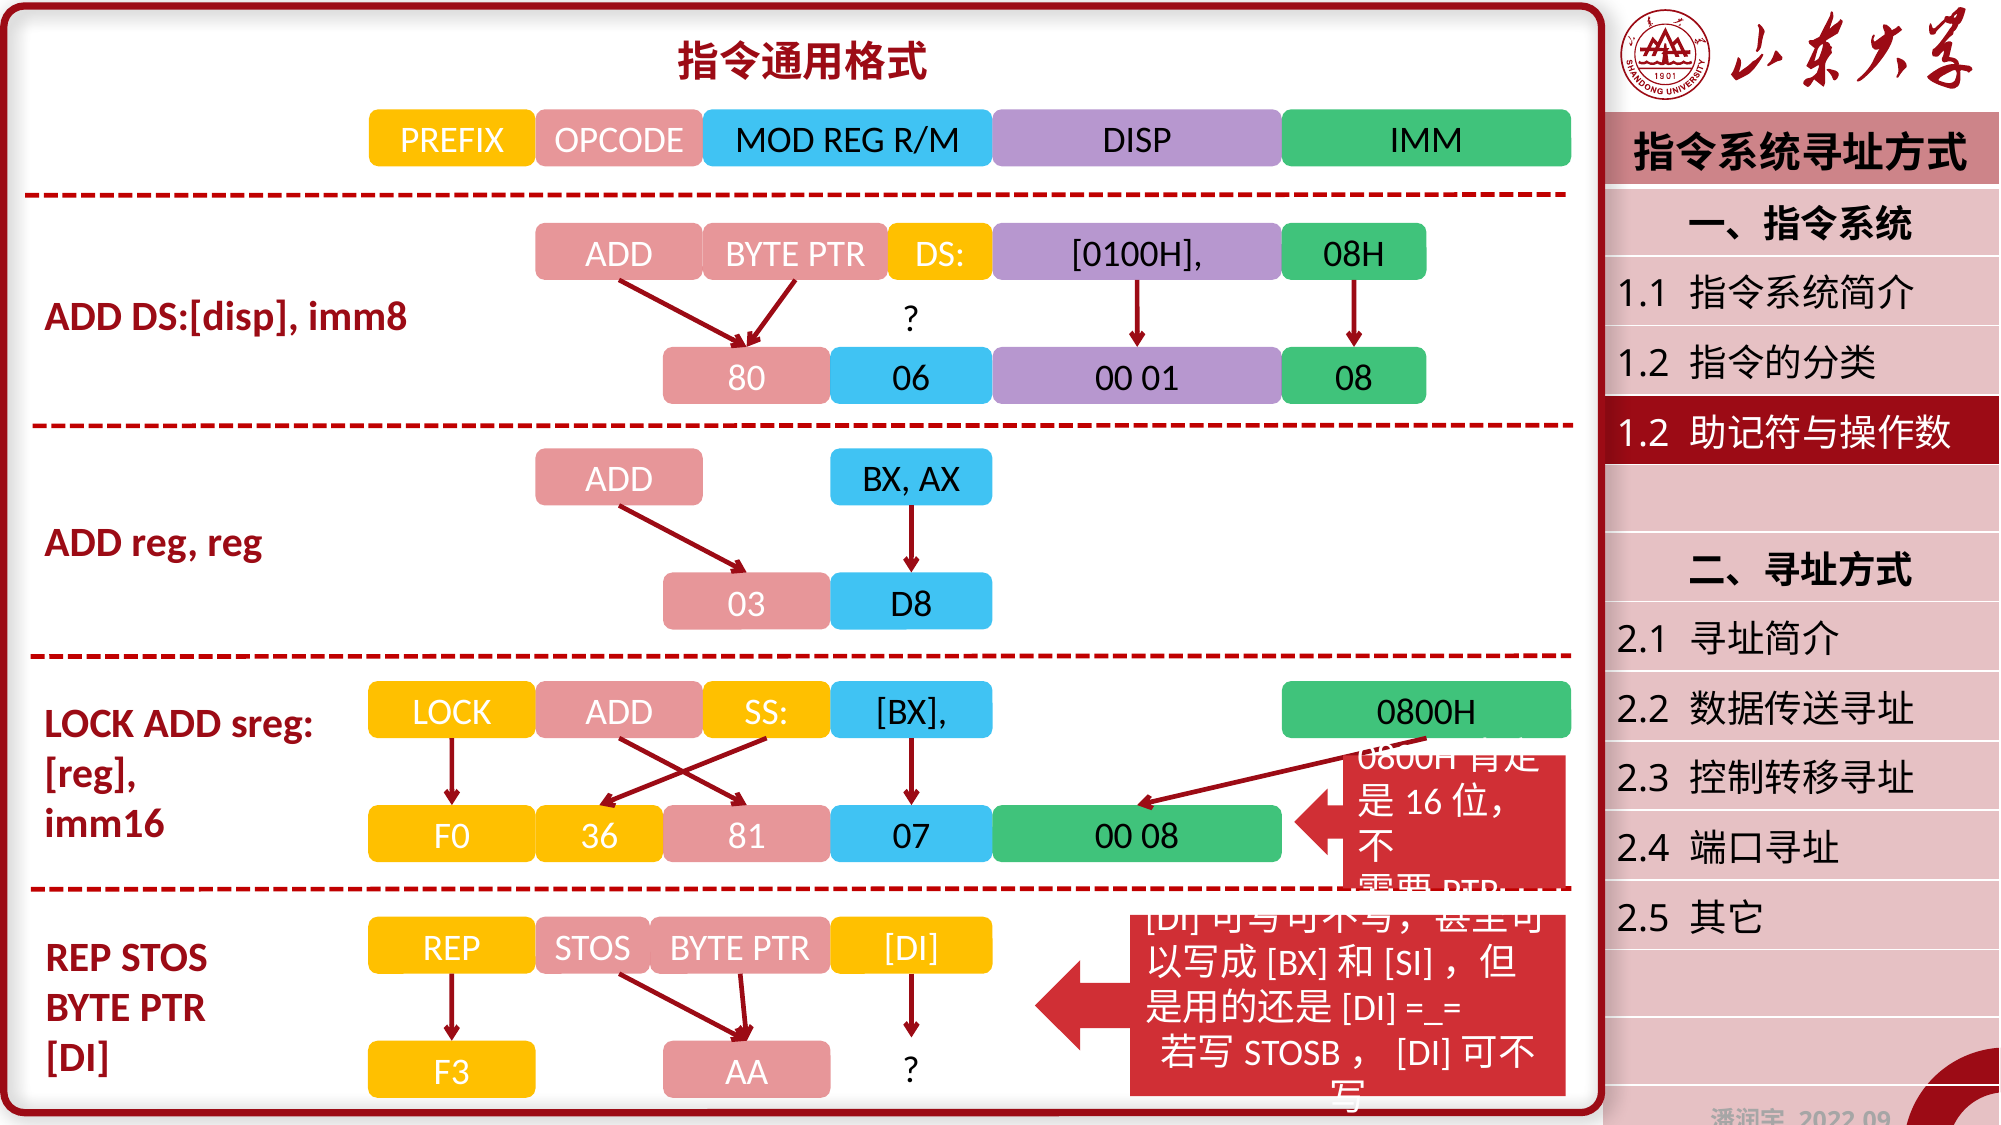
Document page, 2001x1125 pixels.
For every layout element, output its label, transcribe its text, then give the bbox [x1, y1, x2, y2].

text_box MOD REG R/M [1610, 326, 1614, 394]
table_cell 2.4 端口寻址 [1619, 811, 1999, 879]
text_box ADD [1610, 950, 1614, 1016]
text_box AA [662, 1039, 832, 1099]
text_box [1610, 602, 1614, 670]
text_box [2, 4, 1603, 1114]
text_box DS: [886, 221, 994, 281]
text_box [619, 505, 747, 573]
text_box 00 08 [991, 804, 1283, 864]
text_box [619, 973, 740, 1041]
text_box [619, 738, 747, 806]
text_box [1137, 738, 1427, 806]
text_box 00 01 [991, 345, 1283, 406]
text_box SS: [701, 679, 830, 740]
table_header 指令系统寻址方式 [1618, 112, 1999, 184]
table_cell [1619, 950, 1999, 1016]
text_box ADD [534, 679, 703, 740]
text_box 08 [1282, 345, 1428, 406]
text_box 03 [661, 571, 830, 631]
text_box ADD [534, 221, 703, 281]
text_box BX, AX [829, 447, 994, 507]
text_box DISP [1610, 396, 1614, 464]
table_cell 1.1 指令系统简介 [1618, 257, 1999, 325]
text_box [746, 279, 796, 347]
text_box 80 [661, 345, 830, 406]
text_box 0800H [1280, 679, 1573, 740]
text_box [599, 738, 619, 806]
text_box 81 [662, 804, 830, 864]
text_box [747, 738, 767, 806]
table_cell [1618, 465, 1999, 531]
text_box REP [368, 915, 535, 975]
text_box 8A [1610, 742, 1614, 809]
table_cell 二、寻址方式 [1619, 533, 1999, 601]
text_box [DI] [829, 915, 994, 975]
text_box BYTE PTR [648, 915, 830, 975]
text_box ? [887, 1037, 936, 1098]
text_box 指令通用格式 [54, 27, 1551, 93]
text_box OPCODE [534, 108, 703, 168]
text_box 81 [1603, 1086, 1614, 1116]
text_box ? [887, 286, 935, 347]
text_box LOCK ADD sreg:[reg], imm16 [29, 688, 393, 854]
text_box [1603, 1086, 1607, 1105]
table_cell [1619, 1018, 1999, 1084]
text_box LOCK [367, 679, 535, 740]
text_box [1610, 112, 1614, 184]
text_box PREFIX [367, 108, 535, 168]
table_cell 1.2 指令的分类 [1618, 326, 1999, 394]
text_box IMM [1610, 465, 1614, 531]
table_cell 2.3 控制转移寻址 [1619, 742, 1999, 809]
text_box IMM [1280, 108, 1573, 168]
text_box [740, 973, 747, 1041]
text_box PREFIX [1610, 189, 1614, 255]
table_cell 潘润宇 2022.09 [1603, 1086, 1999, 1125]
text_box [1610, 881, 1614, 949]
text_box OPCODE [1610, 257, 1614, 325]
text_box STOS [534, 915, 650, 975]
table_cell 2.2 数据传送寻址 [1619, 672, 1999, 740]
text_box 07 [829, 804, 992, 864]
text_box F0 [367, 804, 535, 864]
text_box 0800H肯定 是16位，不 需要PTR [1292, 754, 1567, 888]
table_cell 2.5 其它 [1619, 881, 1999, 949]
text_box 36 [534, 804, 663, 864]
text_box ADD [534, 447, 704, 507]
text_box [0100H], [993, 221, 1282, 281]
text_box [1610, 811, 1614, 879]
text_box 08H [1280, 221, 1428, 281]
text_box F3 [366, 1039, 537, 1099]
text_box 0102H [1610, 1018, 1614, 1084]
table_cell 一、指令系统 [1618, 189, 1999, 255]
text_box DISP [991, 108, 1282, 168]
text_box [1620, 5, 1977, 100]
text_box D8 [829, 571, 994, 631]
table_cell 1.2 助记符与操作数 [1618, 396, 1999, 464]
text_box MOV [1610, 672, 1614, 740]
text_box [618, 279, 746, 347]
text_box [BX], [829, 679, 994, 740]
text_box BYTE PTR [701, 221, 888, 281]
text_box REP STOS BYTE PTR [DI] [30, 922, 395, 1088]
table_cell 2.1 寻址简介 [1619, 602, 1999, 670]
text_box 06 [829, 345, 992, 406]
text_box MOD REG R/M [701, 108, 992, 168]
text_box ADD DS:[disp], imm8 [29, 281, 452, 347]
text_box [DI]可写可不写，甚至可以写成[BX]和[SI]，但是用的还是[DI] =_= 若写STOSB，[DI]可不写 [1033, 913, 1567, 1098]
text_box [1610, 533, 1614, 601]
text_box ADD reg, reg [29, 506, 393, 572]
